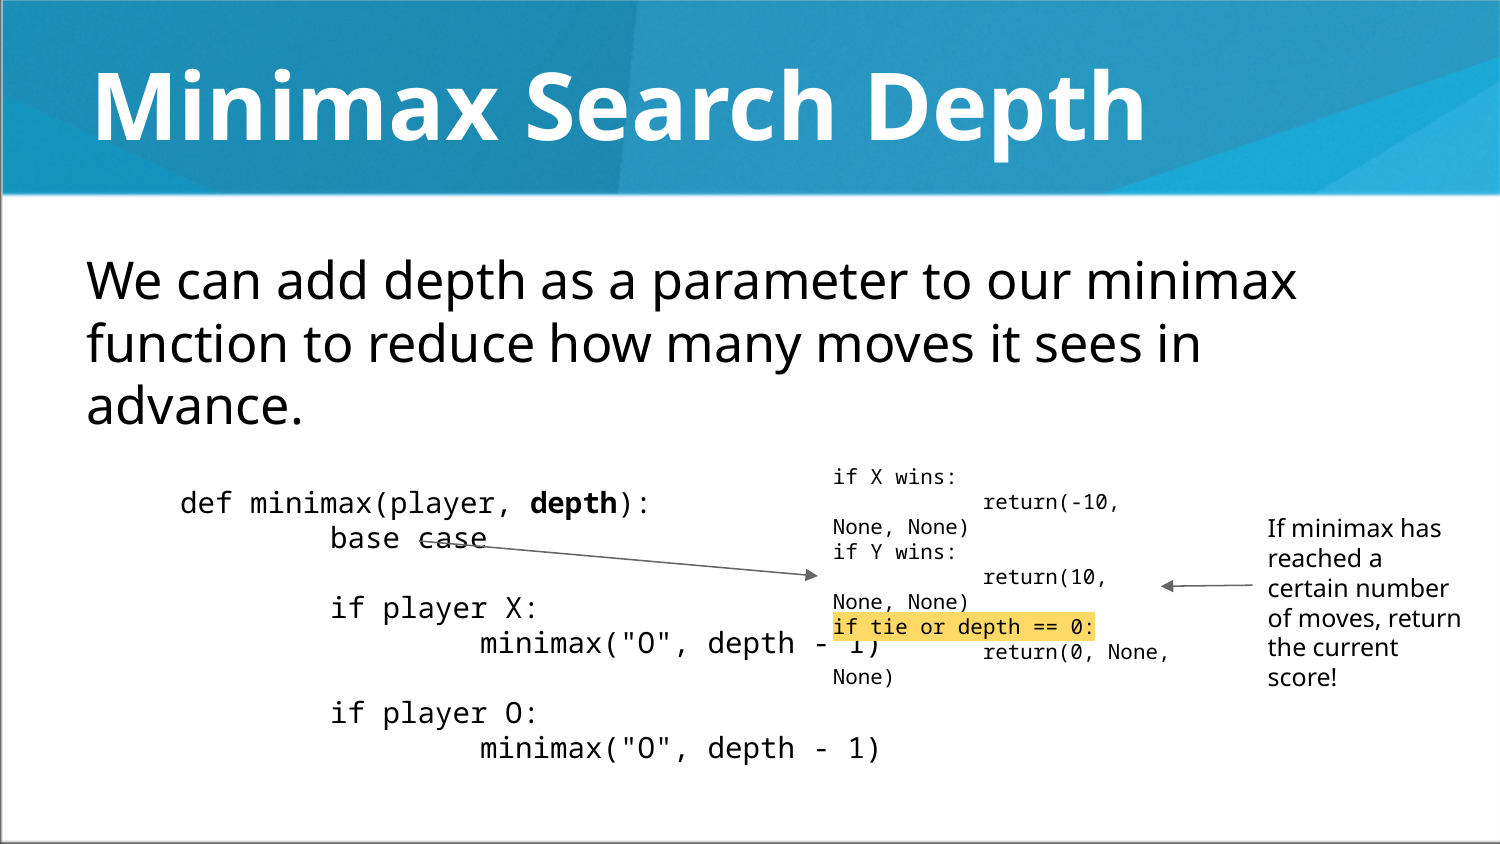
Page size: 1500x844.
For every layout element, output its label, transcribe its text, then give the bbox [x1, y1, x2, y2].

text_box if X wins: return(-10, None, None) if Y wins: return(10, None, None) if tie or depth == 0: return(0, None, None) [817, 448, 1197, 704]
text_box def minimax(player, depth): base case if player X: minimax("O", depth - 1) if player O: minimax("O", depth - 1) [164, 469, 1253, 844]
picture [0, 0, 1500, 844]
title Minimax Search Depth [75, 33, 1425, 175]
list We can add depth as a parameter to our minimax function to reduce how many moves it sees in advance. [71, 232, 1429, 440]
text_box If minimax has reached a certain number of moves, return the current score! [1252, 497, 1478, 707]
